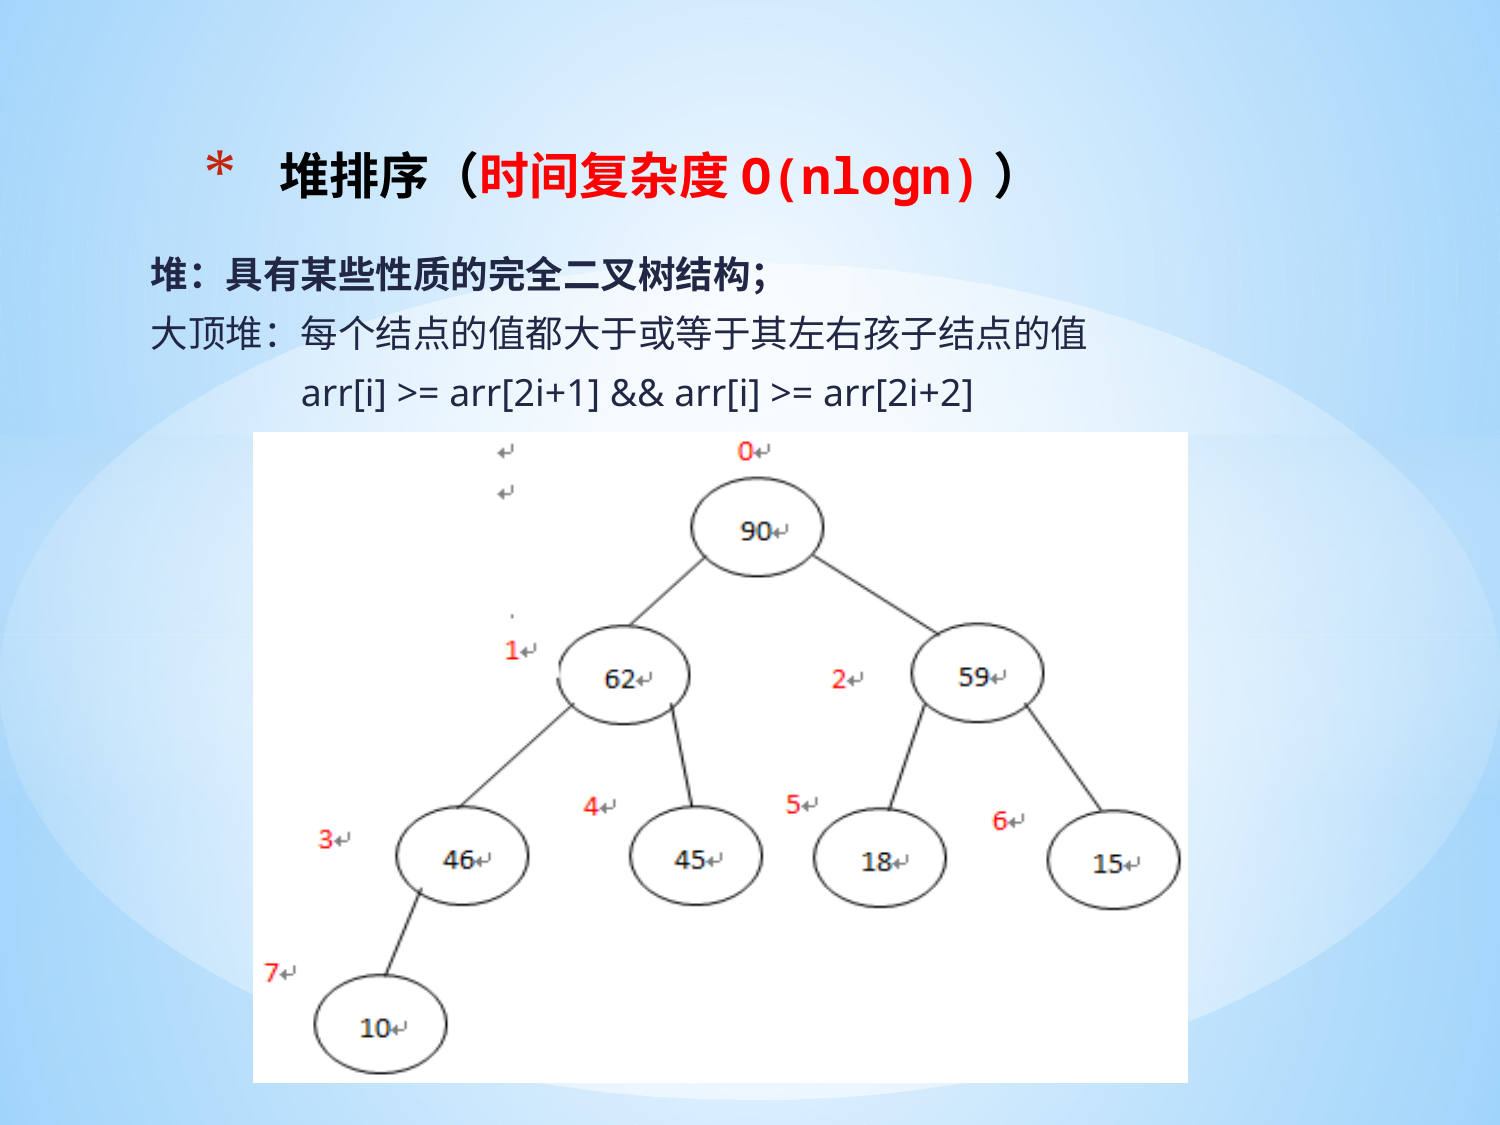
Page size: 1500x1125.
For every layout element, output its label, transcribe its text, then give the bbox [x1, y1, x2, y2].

title 堆排序（时间复杂度O(nlogn)） [159, 137, 1337, 220]
picture [253, 432, 1188, 1083]
subtitle 堆：具有某些性质的完全二叉树结构； 大顶堆：每个结点的值都大于或等于其左右孩子结点的值 arr[i] >= arr[2i+1] && arr[i] >= arr[2i+2] [135, 243, 1400, 1071]
